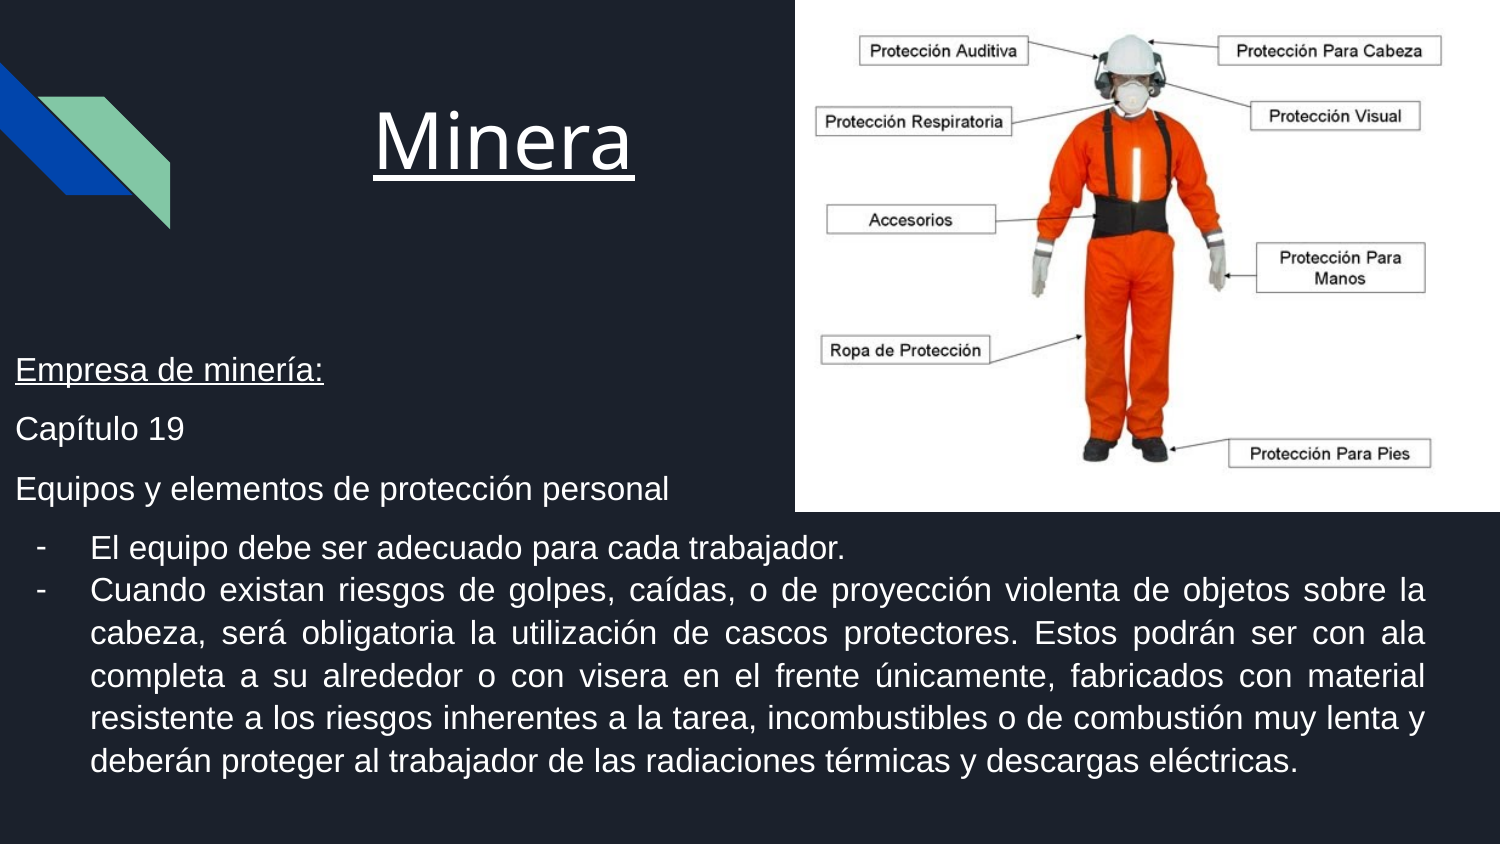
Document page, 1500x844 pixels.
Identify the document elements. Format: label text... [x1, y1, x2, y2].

title Minera [357, 74, 674, 220]
list Empresa de minería: Capítulo 19 Equipos y elementos de protección personal El equipo debe ser adecuado para cada trabajador. Cuando existan riesgos de golpes, caídas, o de proyección violenta de objetos sobre la cabeza, será obligatoria la utilización de cascos protectores. Estos podrán ser con ala completa a su alrededor o con visera en el frente únicamente, fabricados con material resistente a los riesgos inherentes a la tarea, incombustibles o de combustión muy lenta y deberán proteger al trabajador de las radiaciones térmicas y descargas eléctricas. [0, 330, 1443, 844]
picture [794, 0, 1500, 513]
